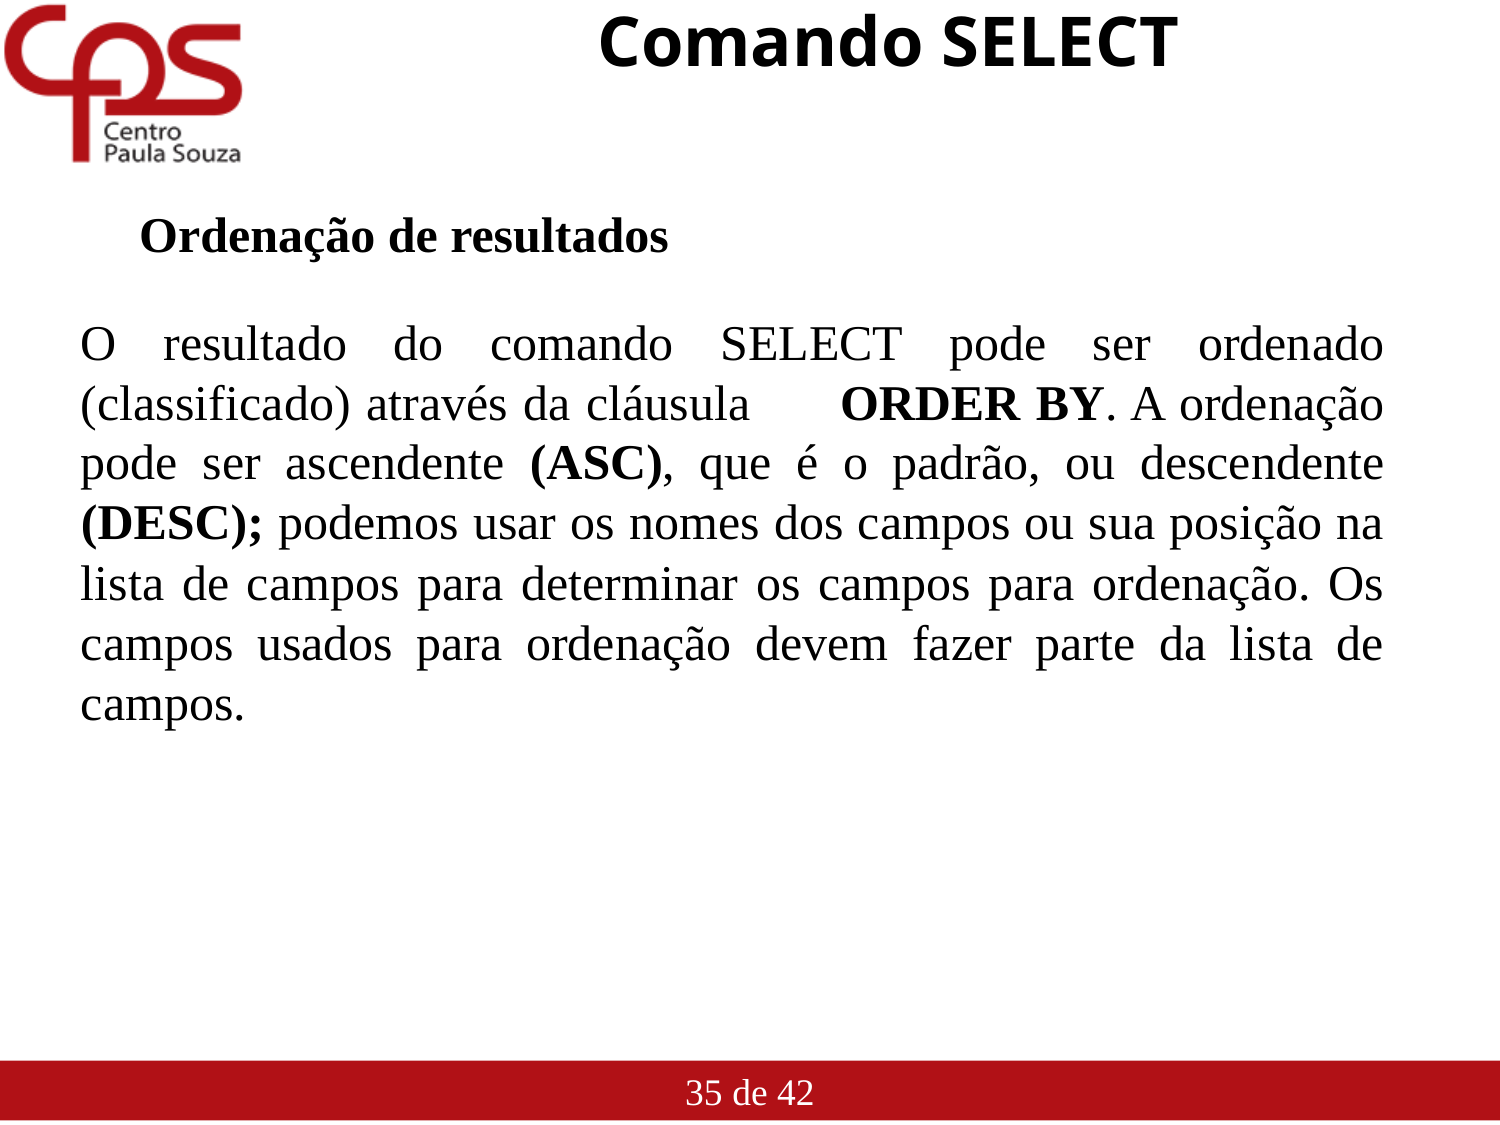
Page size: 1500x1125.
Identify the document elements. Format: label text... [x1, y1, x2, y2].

text_box O resultado do comando SELECT pode ser ordenado (classificado) através da cláusula ORDER BY. A ordenação pode ser ascendente (ASC), que é o padrão, ou descendente (DESC); podemos usar os nomes dos campos ou sua posição na lista de campos para determinar os campos para ordenação. Os campos usados para ordenação devem fazer parte da lista de campos. [17, 302, 1400, 738]
picture [0, 0, 250, 177]
text_box Ordenação de resultados [124, 195, 685, 271]
title Comando SELECT [277, 0, 1499, 101]
